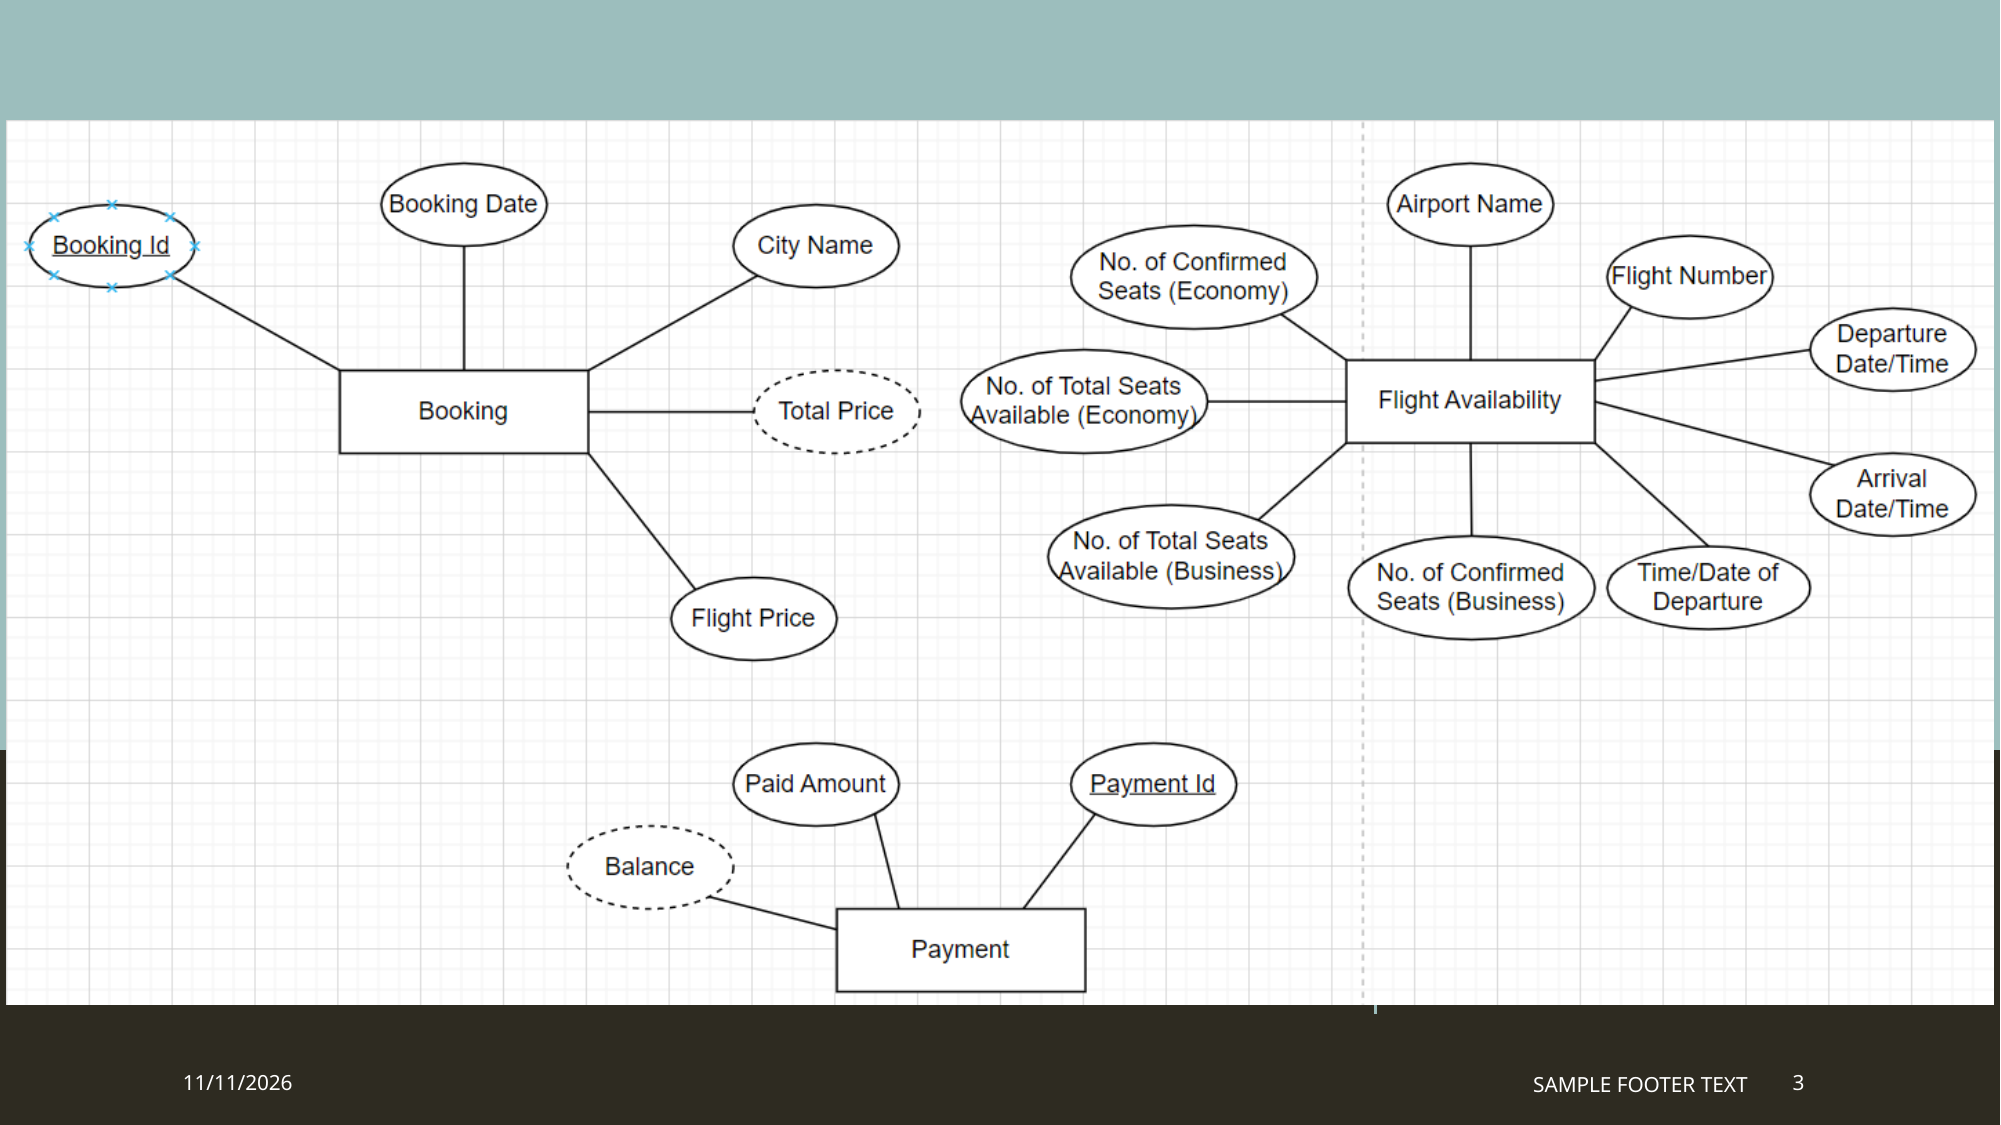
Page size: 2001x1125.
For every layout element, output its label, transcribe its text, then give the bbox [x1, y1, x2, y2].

footer Sample Footer Text [794, 1061, 1763, 1107]
slide_number 3 [1777, 1061, 1938, 1107]
picture [6, 119, 1994, 1005]
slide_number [168, 1061, 522, 1107]
